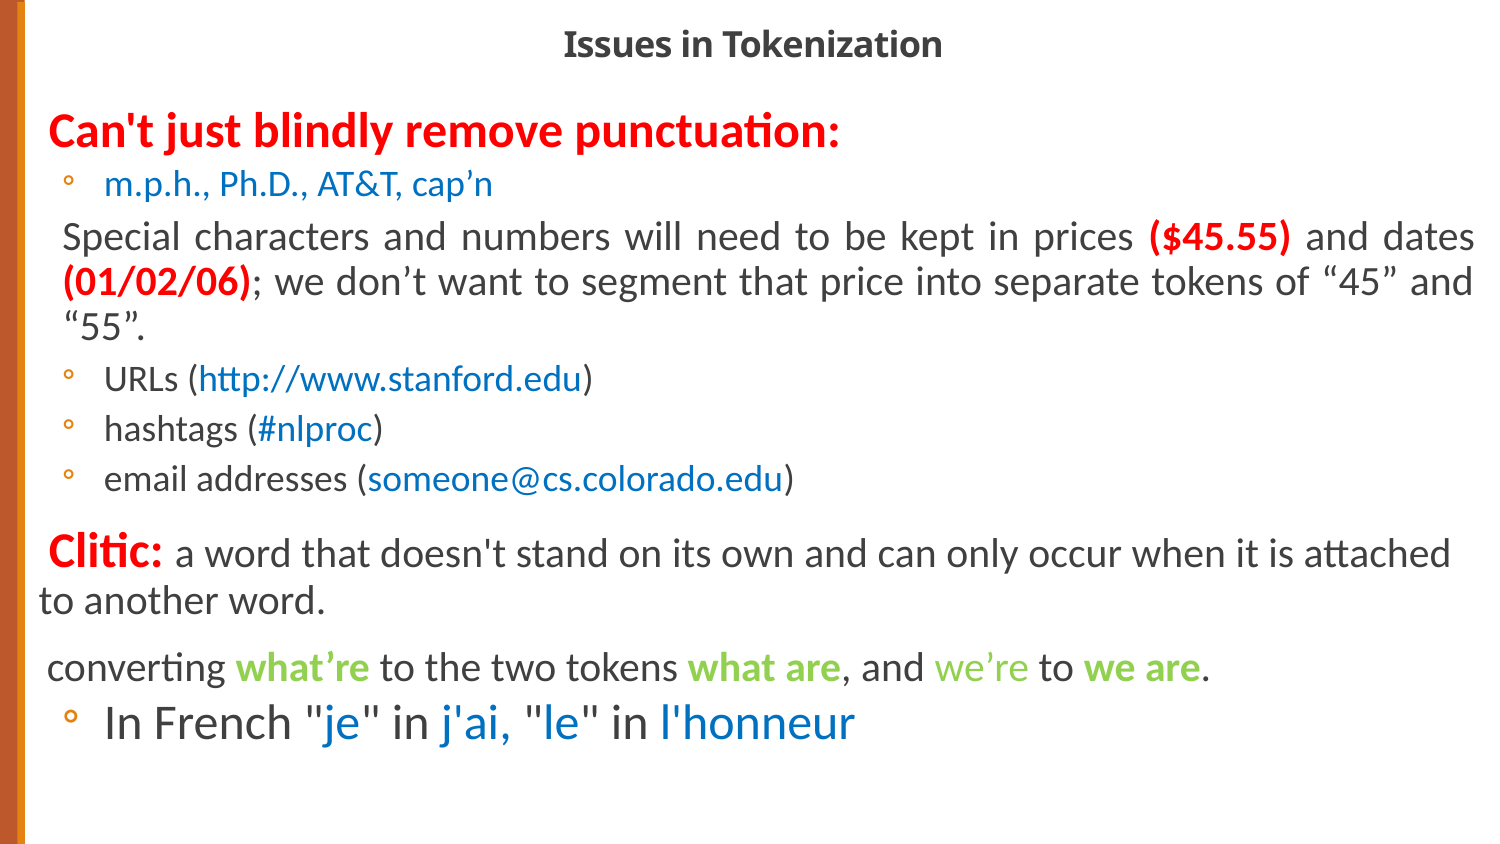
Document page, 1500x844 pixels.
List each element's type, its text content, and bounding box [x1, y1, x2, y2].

list Can't just blindly remove punctuation: m.p.h., Ph.D., AT&T, cap’n Special characters and numbers will need to be kept in prices ($45.55) and dates (01/02/06); we don’t want to segment that price into separate tokens of “45” and “55”. URLs (http://www.stanford.edu) hashtags (#nlproc) email addresses (someone@cs.colorado.edu) Clitic: a word that doesn't stand on its own and can only occur when it is attached to another word. converting what’re to the two tokens what are, and we’re to we are. In French "je" in j'ai, "le" in l'honneur [37, 96, 1475, 844]
title Issues in Tokenization [135, 19, 1373, 72]
